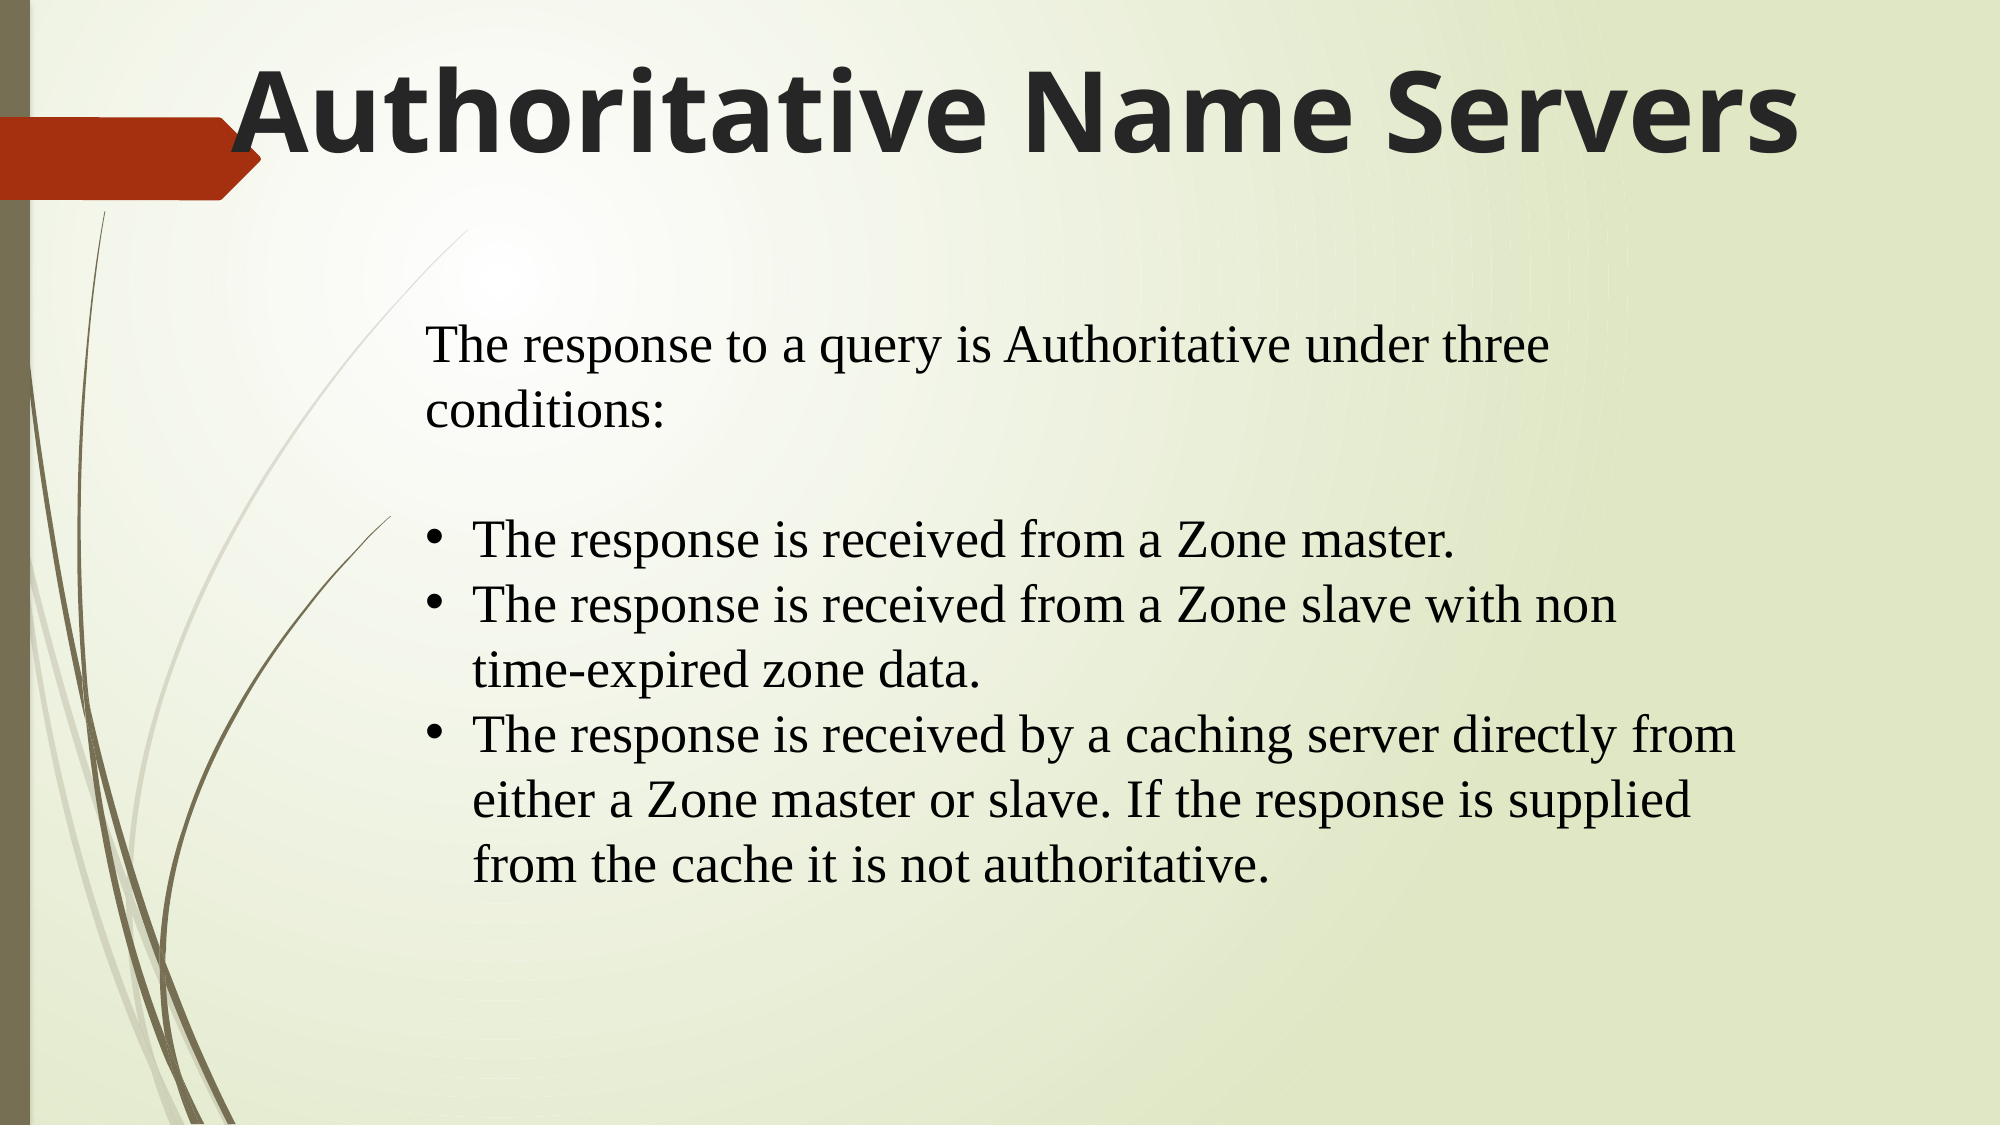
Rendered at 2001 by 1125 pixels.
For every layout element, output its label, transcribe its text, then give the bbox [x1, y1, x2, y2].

text_box Authoritative Name Servers [216, 32, 1818, 183]
text_box The response to a query is Authoritative under three conditions: The response is received from a Zone master. The response is received from a Zone slave with non time-expired zone data. The response is received by a caching server directly from either a Zone master or slave. If the response is supplied from the cache it is not authoritative. [410, 301, 1754, 901]
